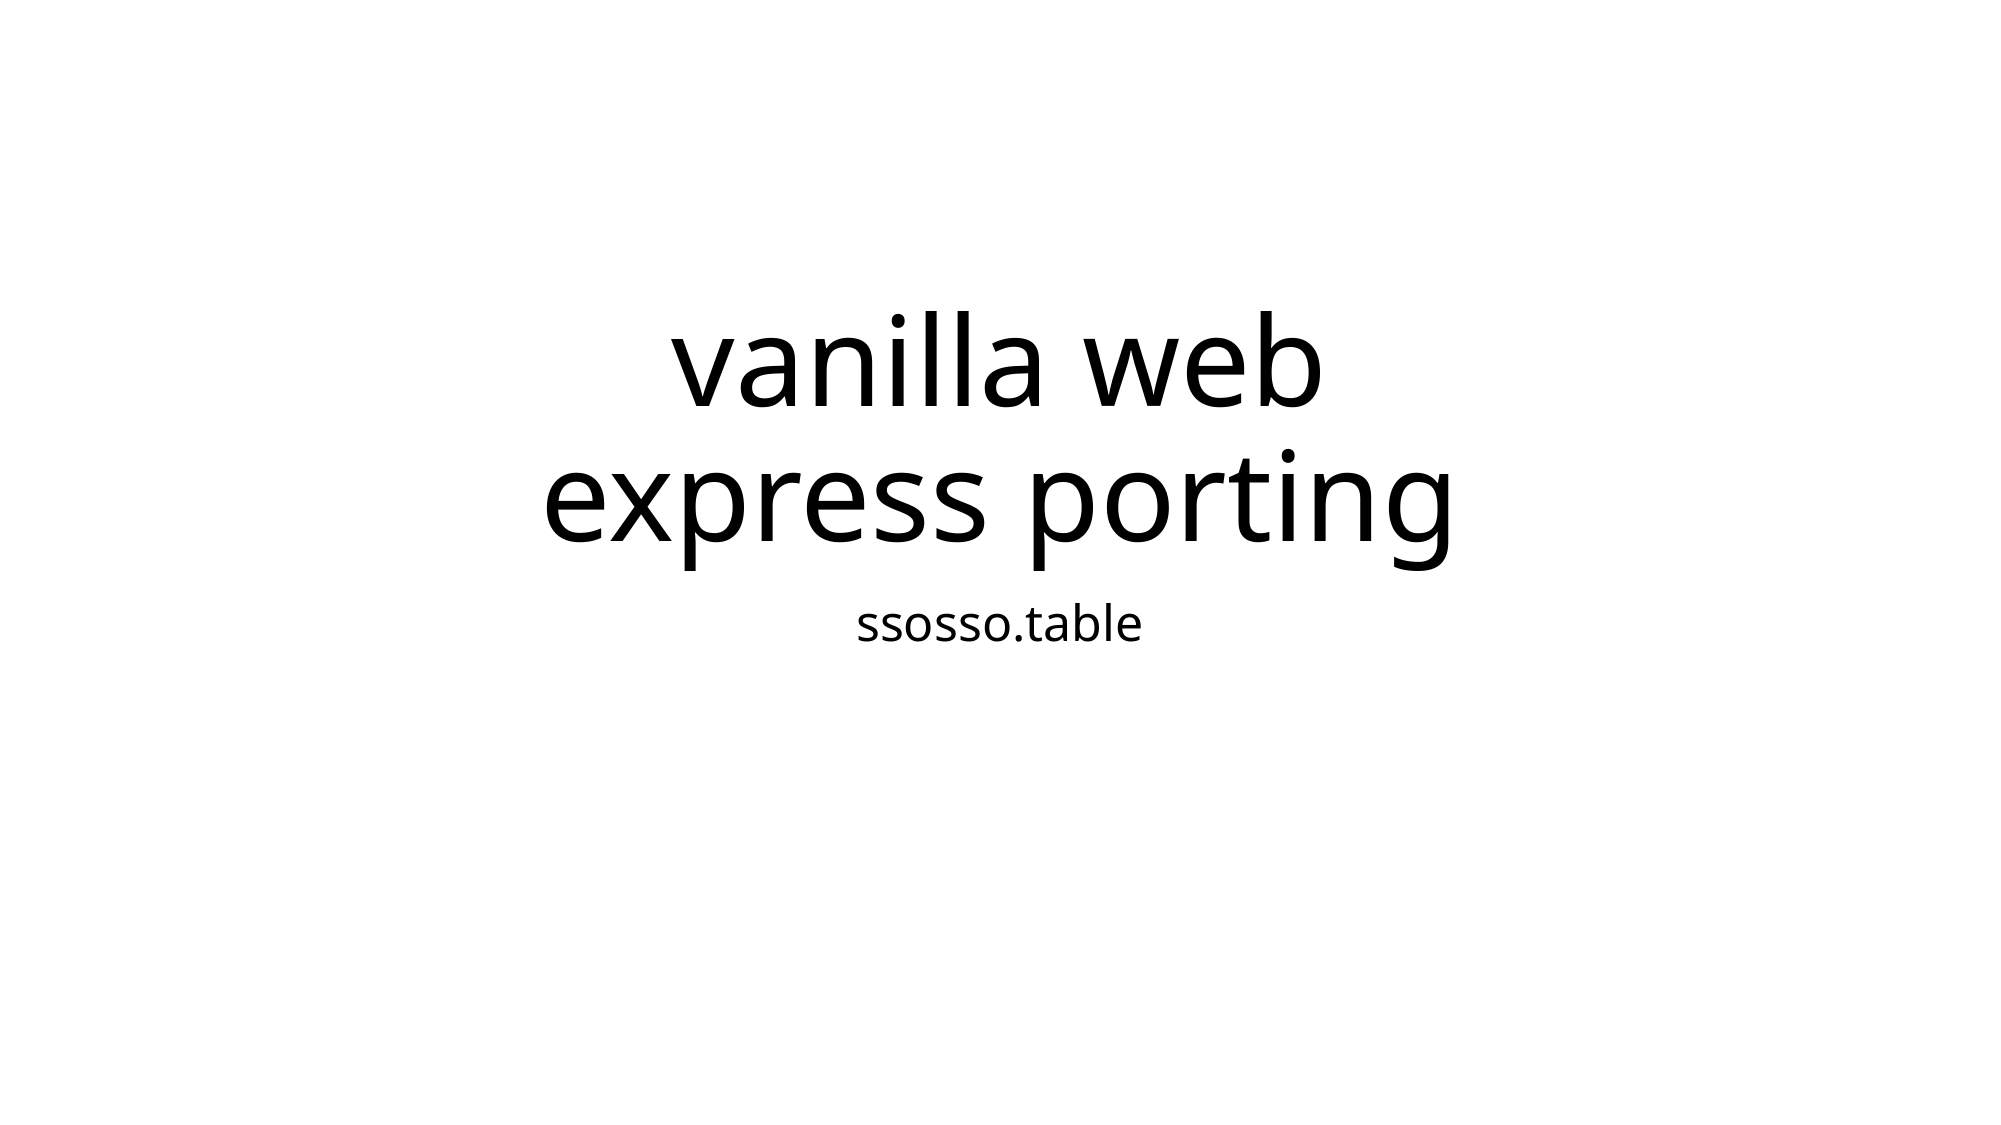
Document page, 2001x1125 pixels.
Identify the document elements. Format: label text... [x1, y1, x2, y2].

subtitle ssosso.table [249, 590, 1750, 863]
title vanilla web express porting [249, 184, 1750, 576]
